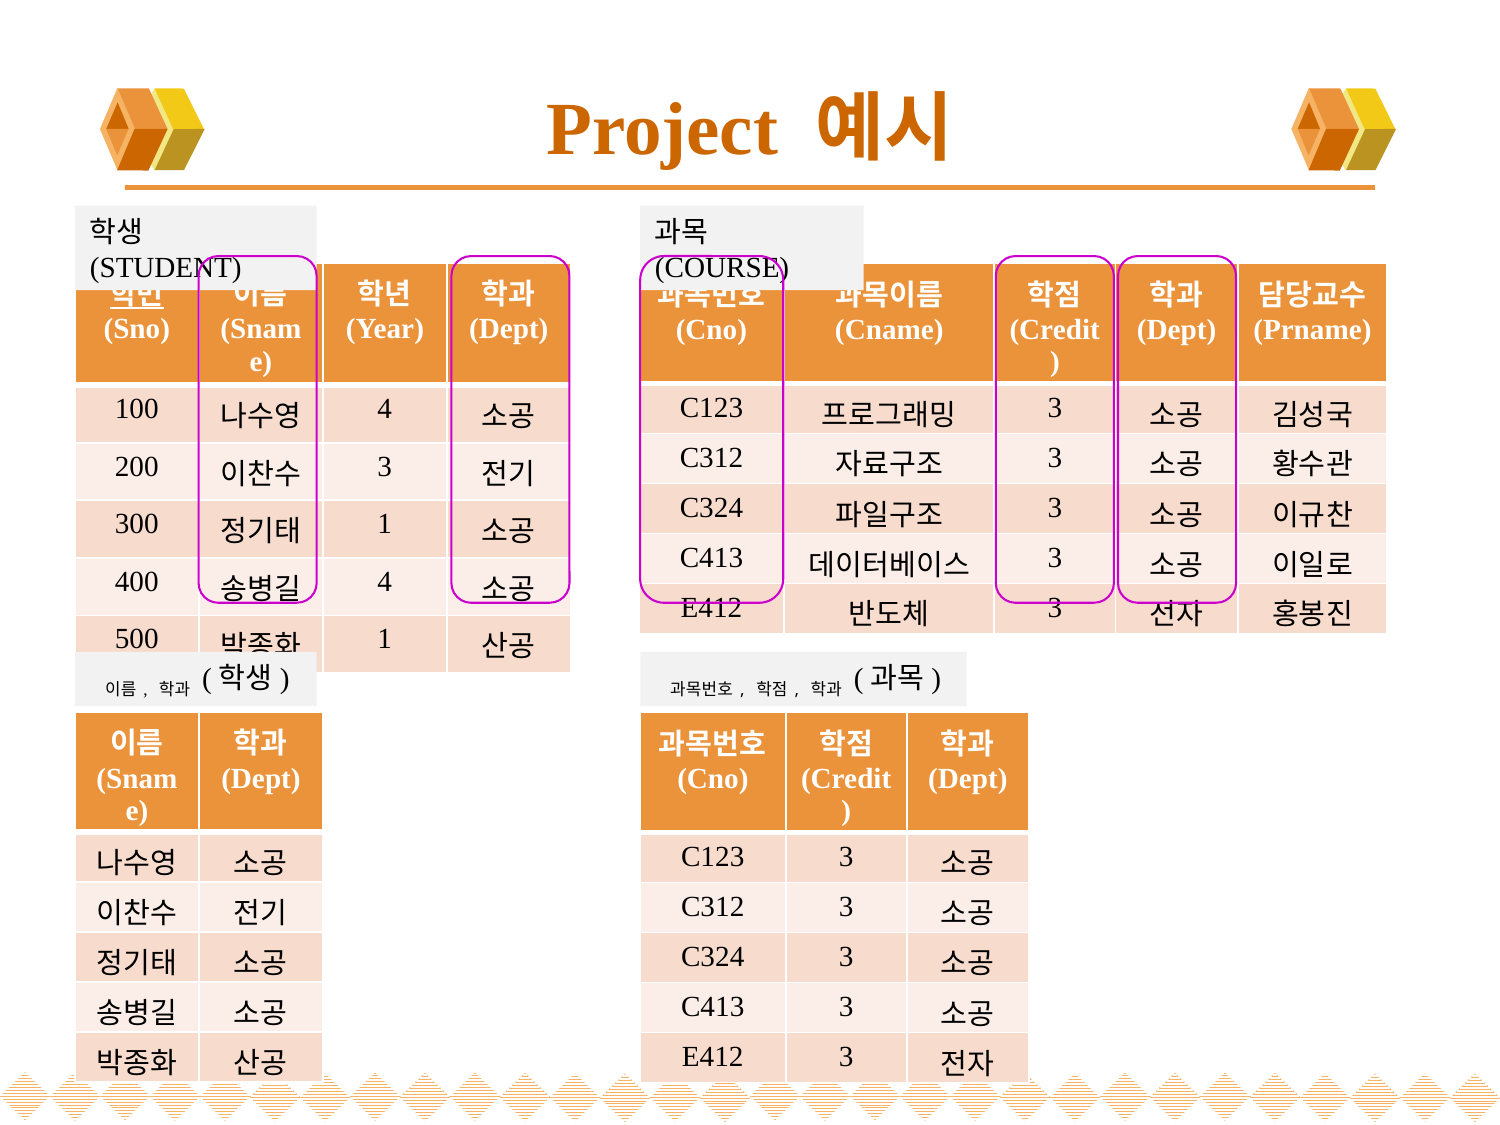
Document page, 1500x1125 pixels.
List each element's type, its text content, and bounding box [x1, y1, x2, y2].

table_cell 소공 [200, 983, 322, 1031]
table_header 과목이름 (Cname) [785, 264, 993, 381]
table_header 과목번호 (Cno) [641, 713, 785, 830]
table_header 학과 (Dept) [200, 713, 322, 829]
table_cell E412 [641, 1033, 785, 1082]
table_cell 4 [324, 388, 446, 442]
table_cell 1 [324, 616, 446, 672]
table_cell 이규찬 [1239, 484, 1386, 533]
table_cell 박종화 [200, 616, 322, 672]
table_cell 산공 [200, 1033, 322, 1081]
table_cell 자료구조 [785, 434, 993, 483]
table_header 학점 (Credit) [1111, 264, 1115, 381]
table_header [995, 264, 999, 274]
table_cell 소공 [908, 933, 1028, 982]
table_cell 3 [787, 835, 906, 882]
table_cell 100 [76, 388, 198, 442]
text_box [995, 256, 1114, 603]
table_cell 반도체 [785, 584, 993, 633]
table_cell C312 [641, 883, 785, 932]
table_cell 전기 [200, 883, 322, 931]
table_cell 200 [76, 444, 198, 499]
table_header 학년 (Year) [324, 264, 446, 382]
table_cell 데이터베이스 [785, 534, 993, 583]
table_cell 이찬수 [76, 883, 198, 931]
table_cell 1 [324, 501, 446, 557]
table_cell 전자 [1116, 584, 1237, 633]
table_cell 나수영 [76, 835, 198, 881]
text_box [451, 256, 570, 603]
table_cell 소공 [908, 835, 1028, 882]
table_cell 소공 [448, 559, 570, 615]
table_cell 소공 [908, 983, 1028, 1032]
table_cell 3 [787, 983, 906, 1032]
table_header 학번 (Sno) [76, 291, 198, 382]
text_box 학생(STUDENT) [74, 205, 317, 291]
table_cell 홍봉진 [1239, 584, 1386, 633]
table_cell 프로그래밍 [785, 386, 993, 433]
table_cell 나수영 [317, 388, 322, 442]
table_cell 이일로 [1239, 534, 1386, 583]
table_cell 전자 [908, 1033, 1028, 1082]
text_box [640, 256, 784, 603]
table_cell C324 [641, 933, 785, 982]
table_cell 정기태 [76, 933, 198, 981]
text_box [1118, 256, 1237, 603]
table_cell 소공 [908, 883, 1028, 932]
table_cell C413 [641, 983, 785, 1032]
table_cell 박종화 [76, 1033, 198, 1081]
table_header 학점 (Credit) [787, 713, 906, 830]
table_cell 3 [995, 584, 1115, 633]
table_cell 김성국 [1239, 386, 1386, 433]
table_cell 3 [787, 883, 906, 932]
table_cell 3 [787, 1033, 906, 1082]
table_cell 4 [324, 559, 446, 615]
table_cell 3 [787, 933, 906, 982]
table_cell 황수관 [1239, 434, 1386, 483]
table_cell 소공 [200, 835, 322, 881]
title Project 예시 [75, 67, 1425, 182]
table_header 학과 (Dept) [448, 264, 454, 382]
table_cell 3 [324, 444, 446, 499]
table_cell 파일구조 [785, 484, 993, 533]
table_header 학과 (Dept) [1116, 264, 1121, 381]
table_cell 소공 [200, 933, 322, 981]
table_header 이름 (Sname) [76, 713, 198, 829]
table_cell C123 [641, 835, 785, 882]
table_cell 송병길 [76, 983, 198, 1031]
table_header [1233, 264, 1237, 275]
text_box [198, 256, 317, 603]
table_cell 송병길 [200, 559, 322, 615]
table_header 이름 (Sname) [317, 264, 322, 382]
table_header 담당교수 (Prname) [1239, 264, 1386, 381]
table_cell 500 [76, 616, 198, 651]
table_cell 정기태 [317, 501, 322, 557]
table_cell 산공 [448, 616, 570, 672]
table_cell 400 [76, 559, 198, 615]
table_cell 이찬수 [317, 444, 322, 499]
table_header 학과 (Dept) [908, 713, 1028, 830]
text_box 과목(COURSE) [640, 205, 864, 291]
table_cell E412 [640, 586, 783, 633]
table_cell 300 [76, 501, 198, 557]
